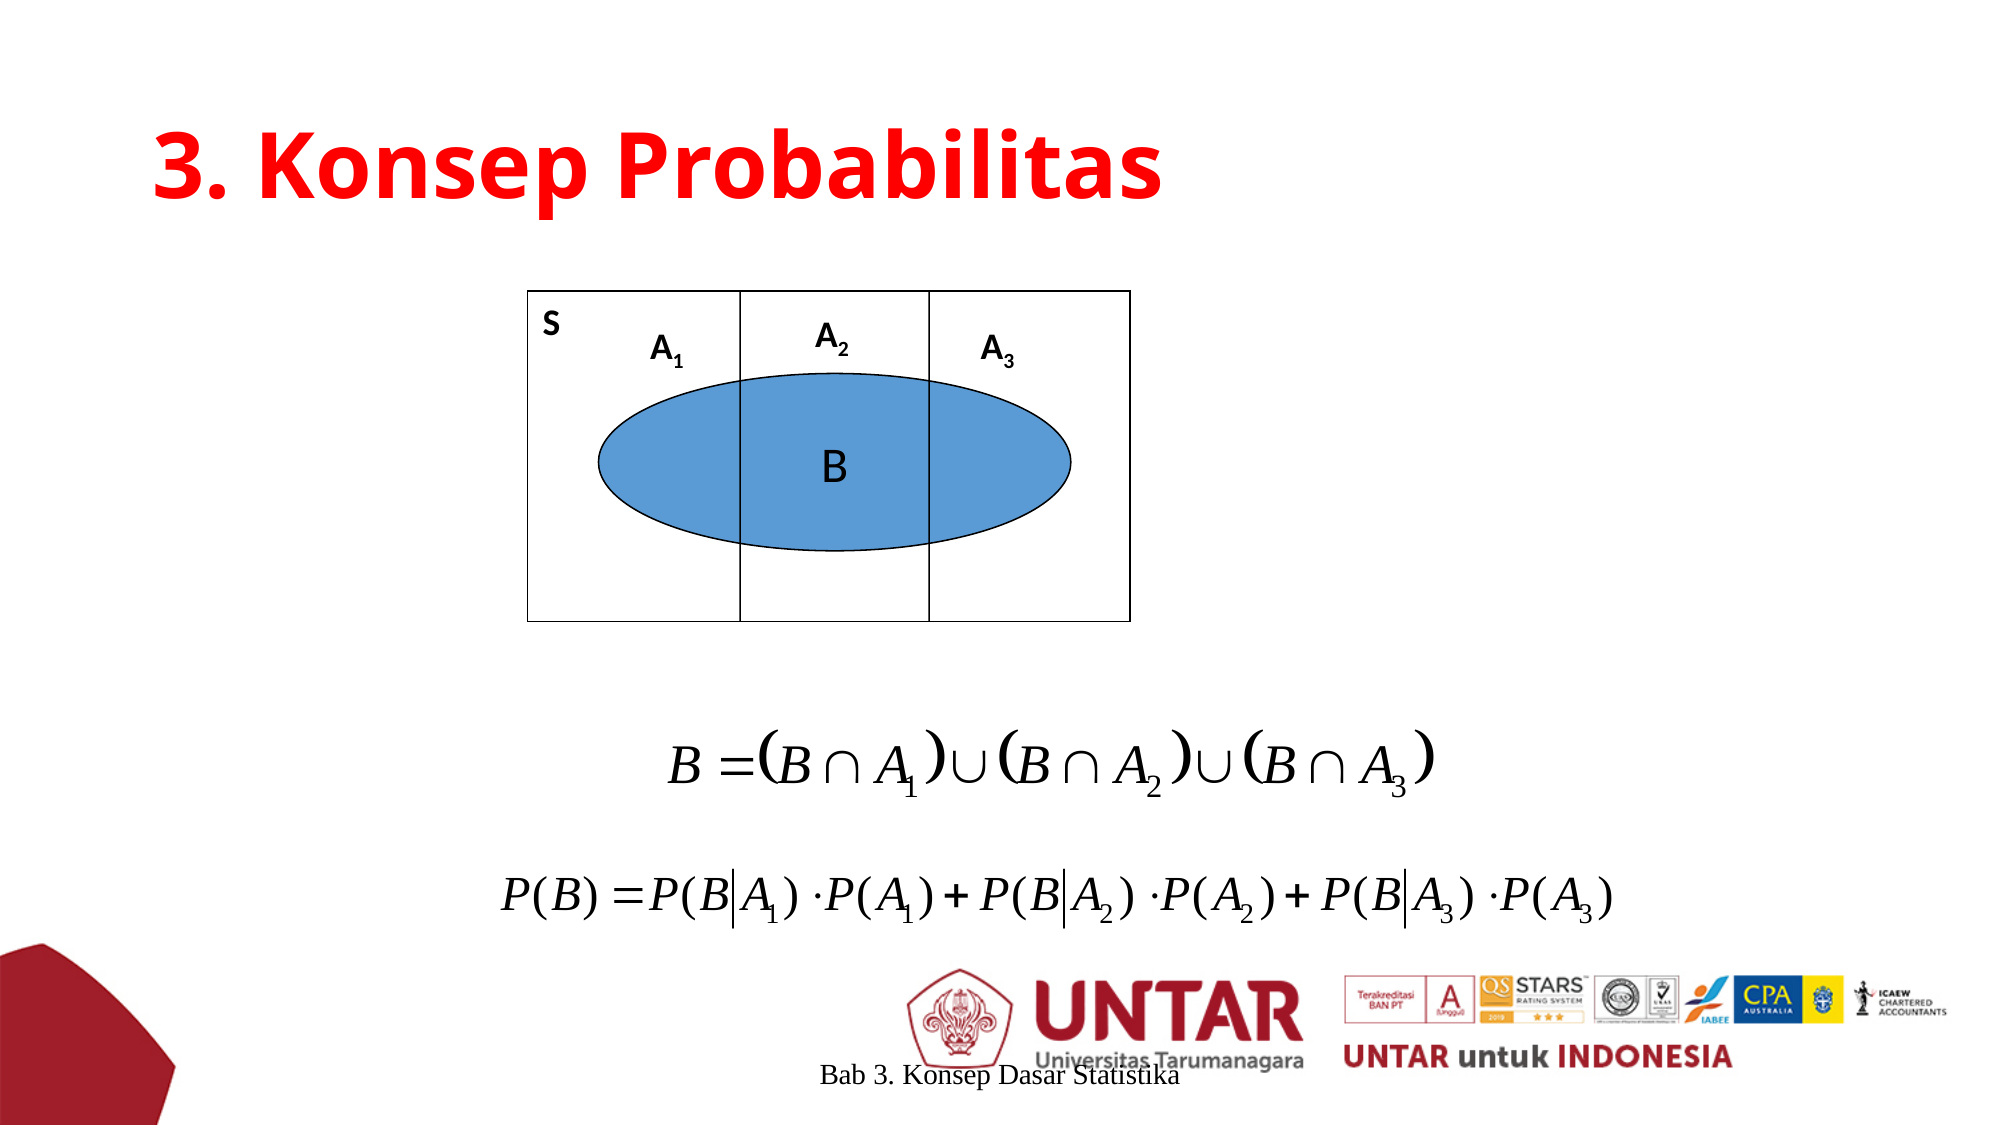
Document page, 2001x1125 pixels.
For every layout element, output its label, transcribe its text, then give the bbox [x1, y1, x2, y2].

text_box B [598, 380, 740, 544]
text_box [741, 290, 929, 380]
text_box [527, 290, 740, 622]
title 3. Konsep Probabilitas [137, 59, 1863, 278]
text_box A2 [800, 302, 864, 369]
text_box S [527, 290, 576, 351]
footer Bab 3. Konsep Dasar Statistika [662, 1042, 1338, 1103]
text_box B [741, 373, 929, 551]
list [657, 727, 1437, 812]
text_box A3 [965, 314, 1030, 381]
text_box B [930, 381, 1071, 544]
text_box A1 [635, 314, 699, 381]
picture [0, 0, 2001, 1125]
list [491, 857, 1620, 940]
text_box [741, 544, 929, 622]
text_box [930, 290, 1130, 622]
